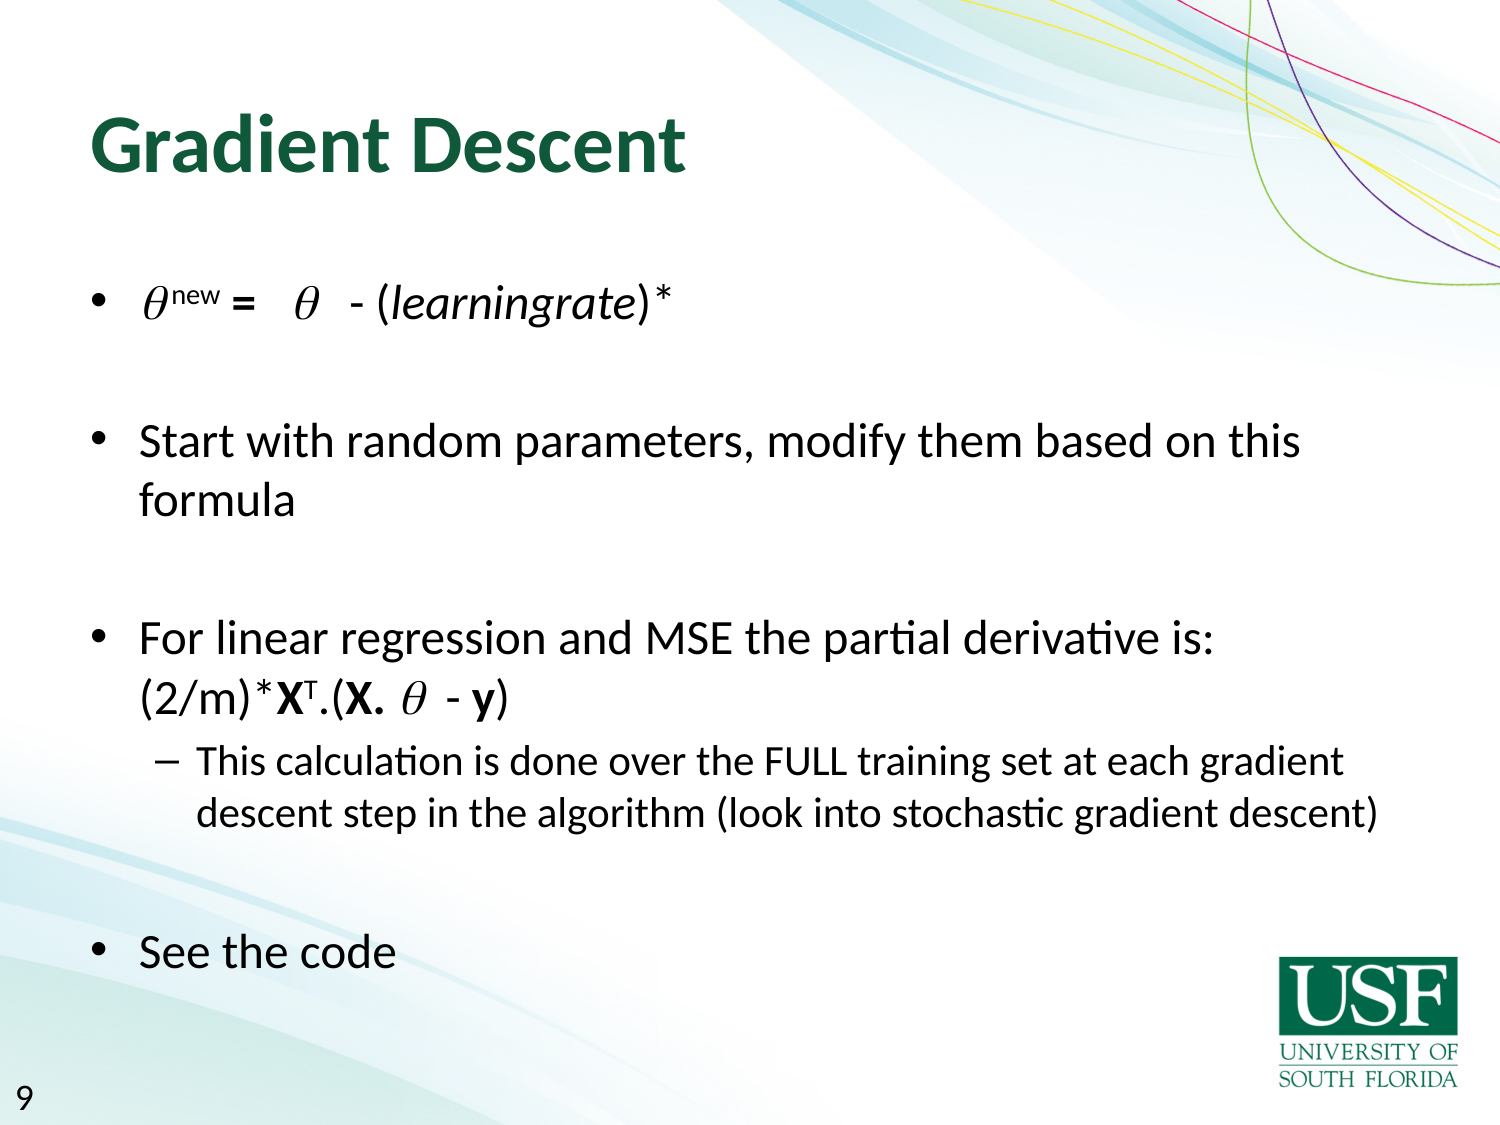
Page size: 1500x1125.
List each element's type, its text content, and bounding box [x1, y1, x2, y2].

slide_number 9 [0, 1065, 350, 1125]
title Gradient Descent [75, 45, 1425, 233]
picture [0, 0, 1500, 1125]
